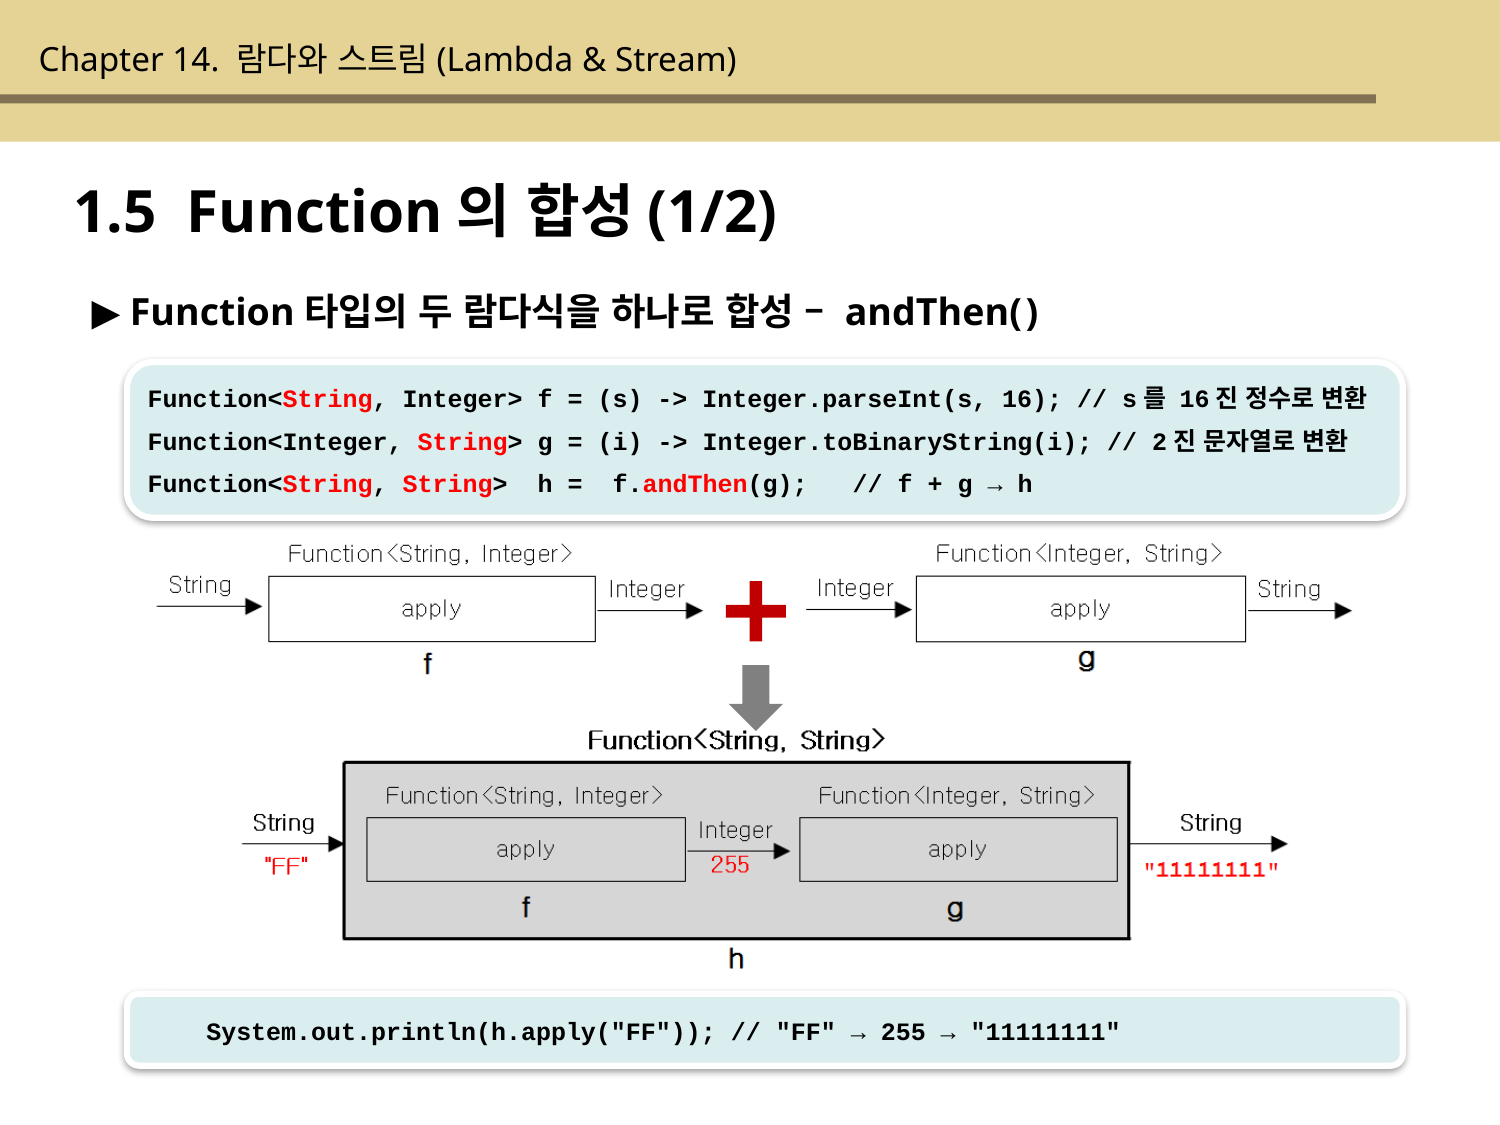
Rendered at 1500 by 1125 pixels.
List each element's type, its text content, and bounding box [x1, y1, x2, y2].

text_box [0, 94, 1376, 104]
text_box Chapter 14. 람다와 스트림(Lambda & Stream) [23, 30, 957, 86]
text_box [227, 664, 1302, 980]
text_box [725, 581, 786, 642]
text_box [0, 0, 1500, 142]
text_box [126, 993, 1404, 1066]
picture [803, 538, 1358, 681]
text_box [126, 361, 1414, 518]
picture [151, 532, 709, 686]
text_box ▶ Function타입의 두 람다식을 하나로 합성 – andThen( ) [76, 280, 1489, 341]
text_box 1.5 Function의 합성(1/2) [58, 166, 1465, 252]
